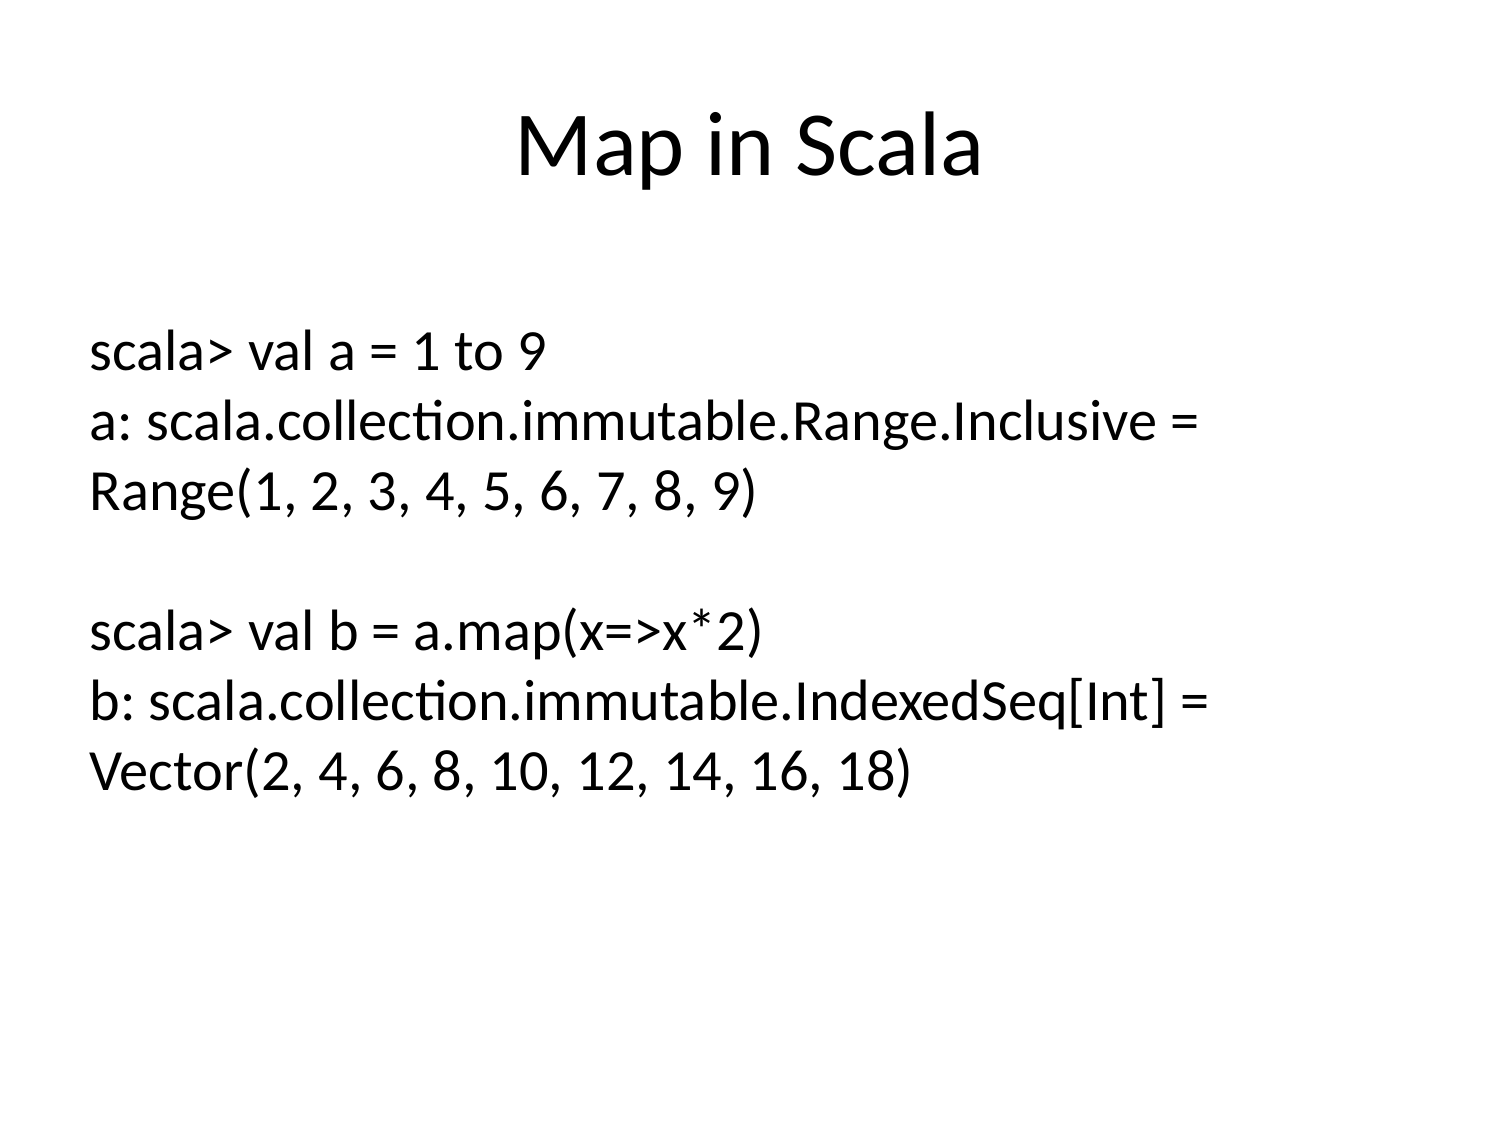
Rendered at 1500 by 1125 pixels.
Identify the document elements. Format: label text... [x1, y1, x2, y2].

text_box scala> val a = 1 to 9 a: scala.collection.immutable.Range.Inclusive = Range(1, 2, 3, 4, 5, 6, 7, 8, 9) scala> val b = a.map(x=>x*2) b: scala.collection.immutable.IndexedSeq[Int] = Vector(2, 4, 6, 8, 10, 12, 14, 16, 18) [74, 304, 1425, 810]
title Map in Scala [75, 45, 1425, 233]
